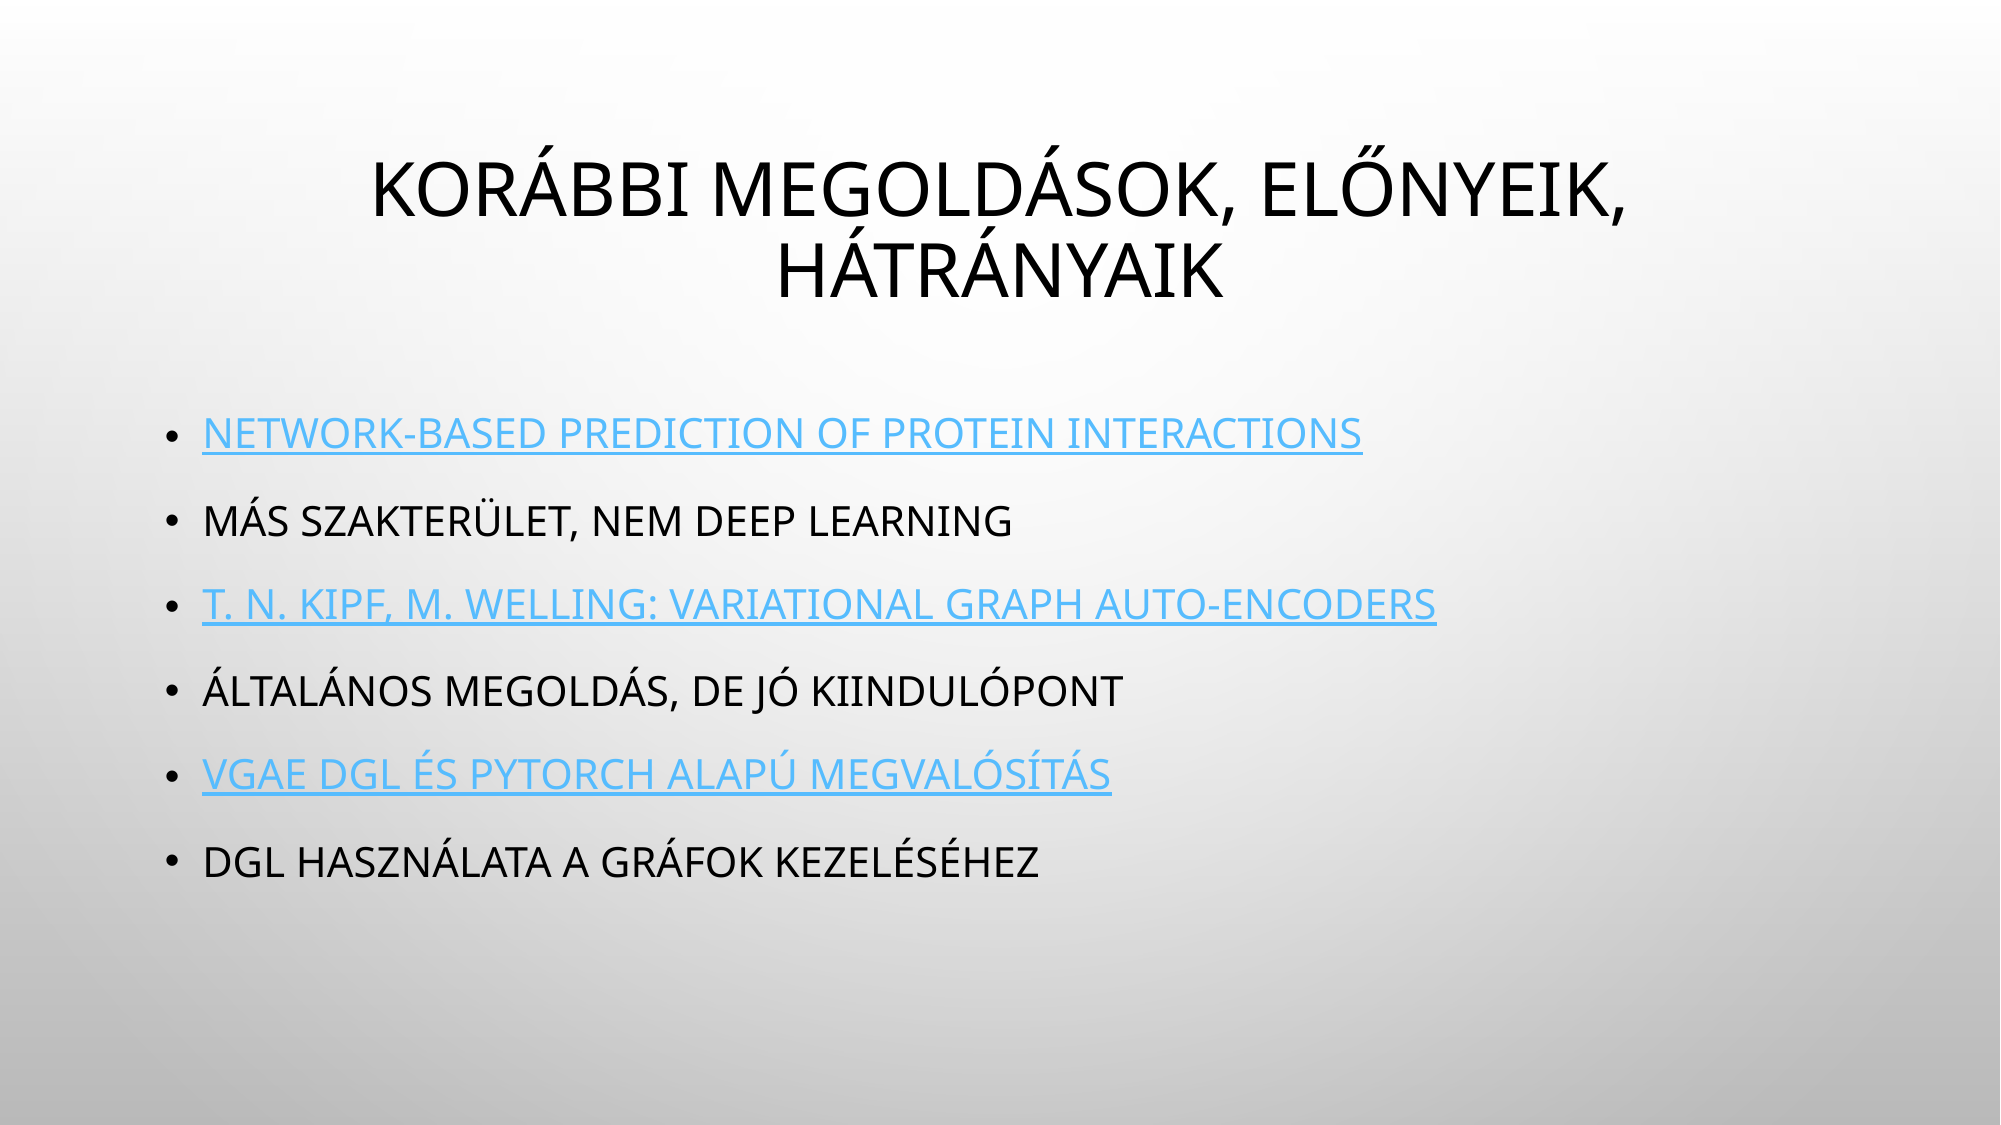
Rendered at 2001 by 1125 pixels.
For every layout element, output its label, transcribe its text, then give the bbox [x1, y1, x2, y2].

picture [0, 0, 2000, 1125]
title Korábbi megoldások, előnyeik, hátrányaik [149, 101, 1851, 364]
list Network-based prediction of protein interactions Más szakterület, nem deep learning T. N. Kipf, M. Welling: Variational Graph Auto-Encoders Általános megoldás, de jó kiindulópont VGAE DGL és PyTorch alapú megvalósítás DGL használata a gráfok kezeléséhez [149, 388, 1851, 950]
